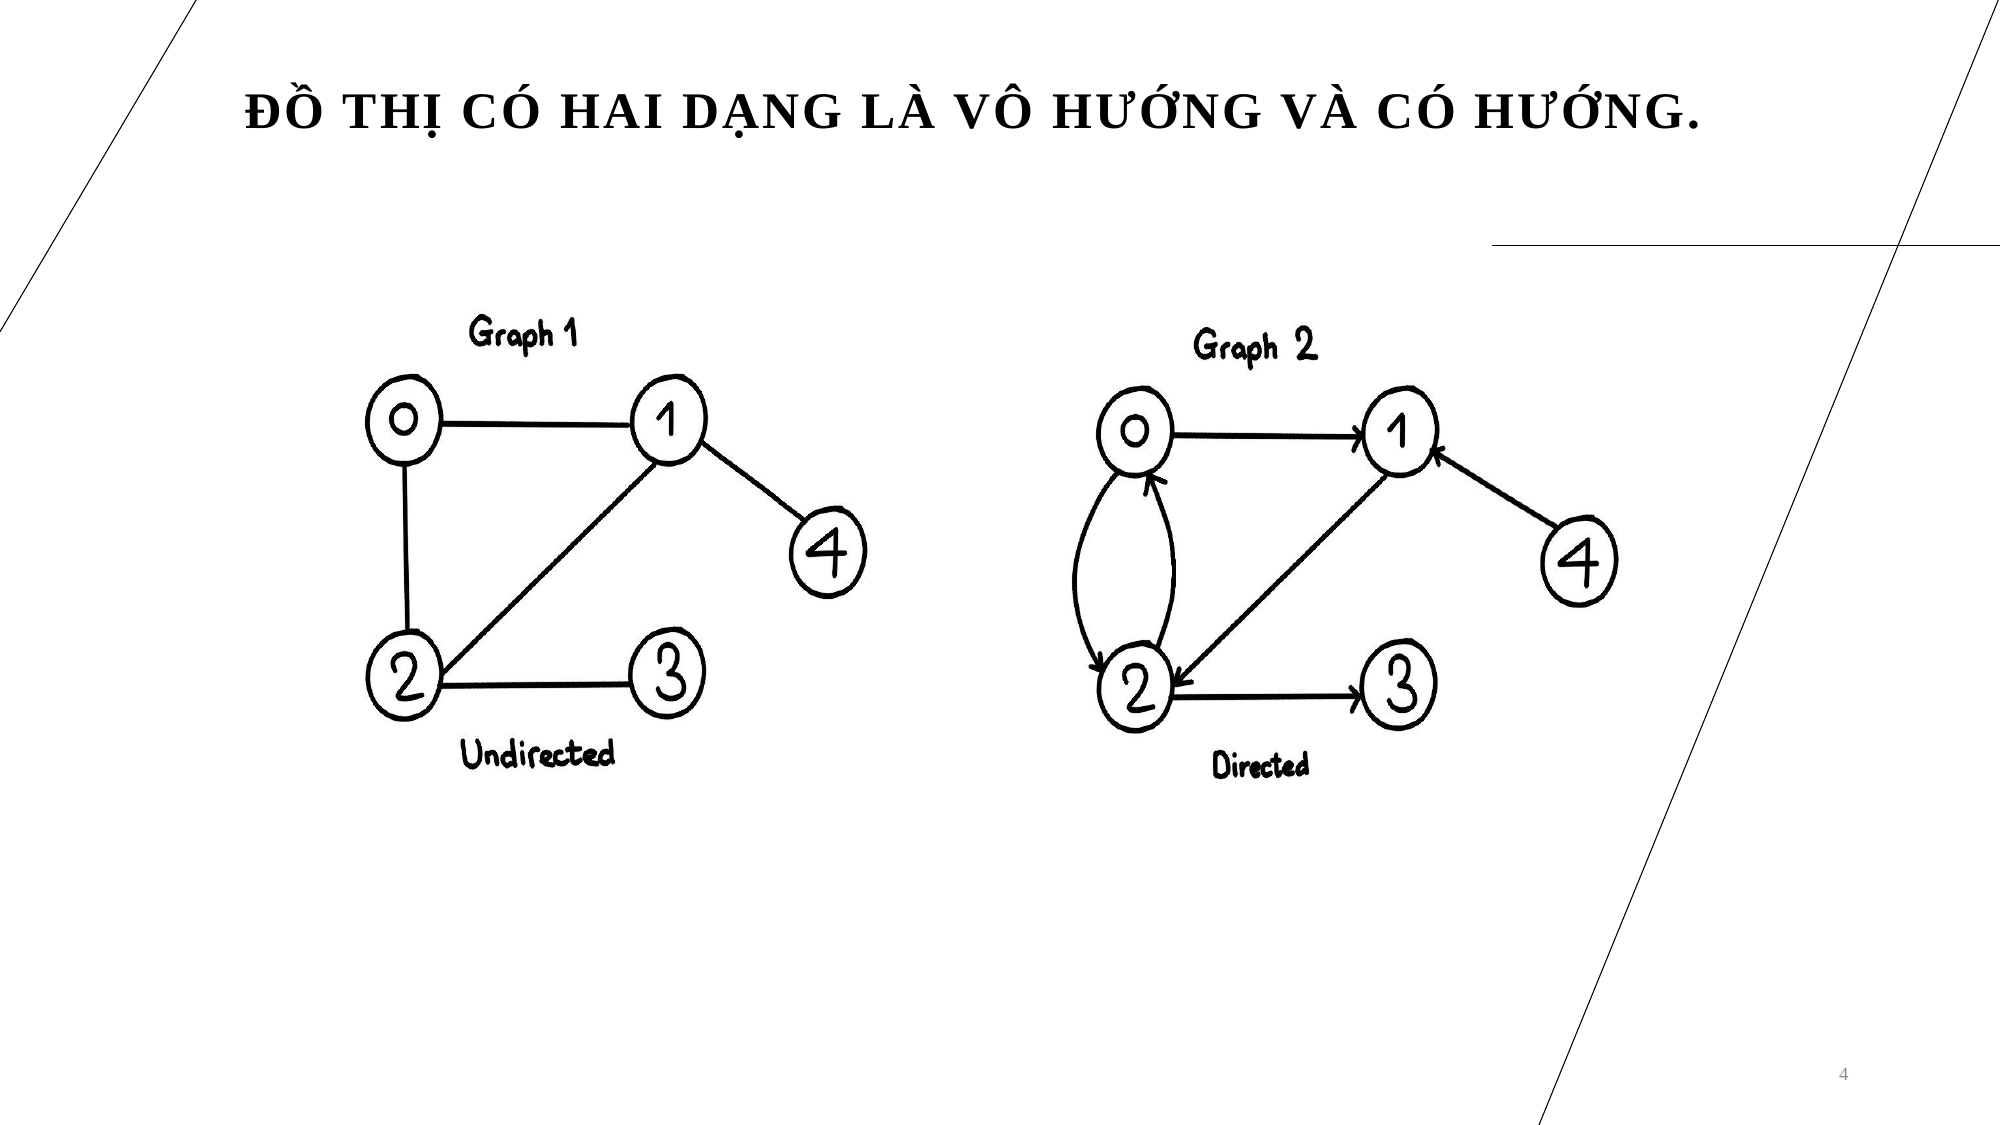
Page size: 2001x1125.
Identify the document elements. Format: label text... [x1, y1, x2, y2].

title ĐỒ thị có hai dạng là vô hướng và có hướng. [229, 41, 1771, 209]
slide_number 4 [1701, 1042, 1864, 1103]
picture [312, 264, 1651, 828]
